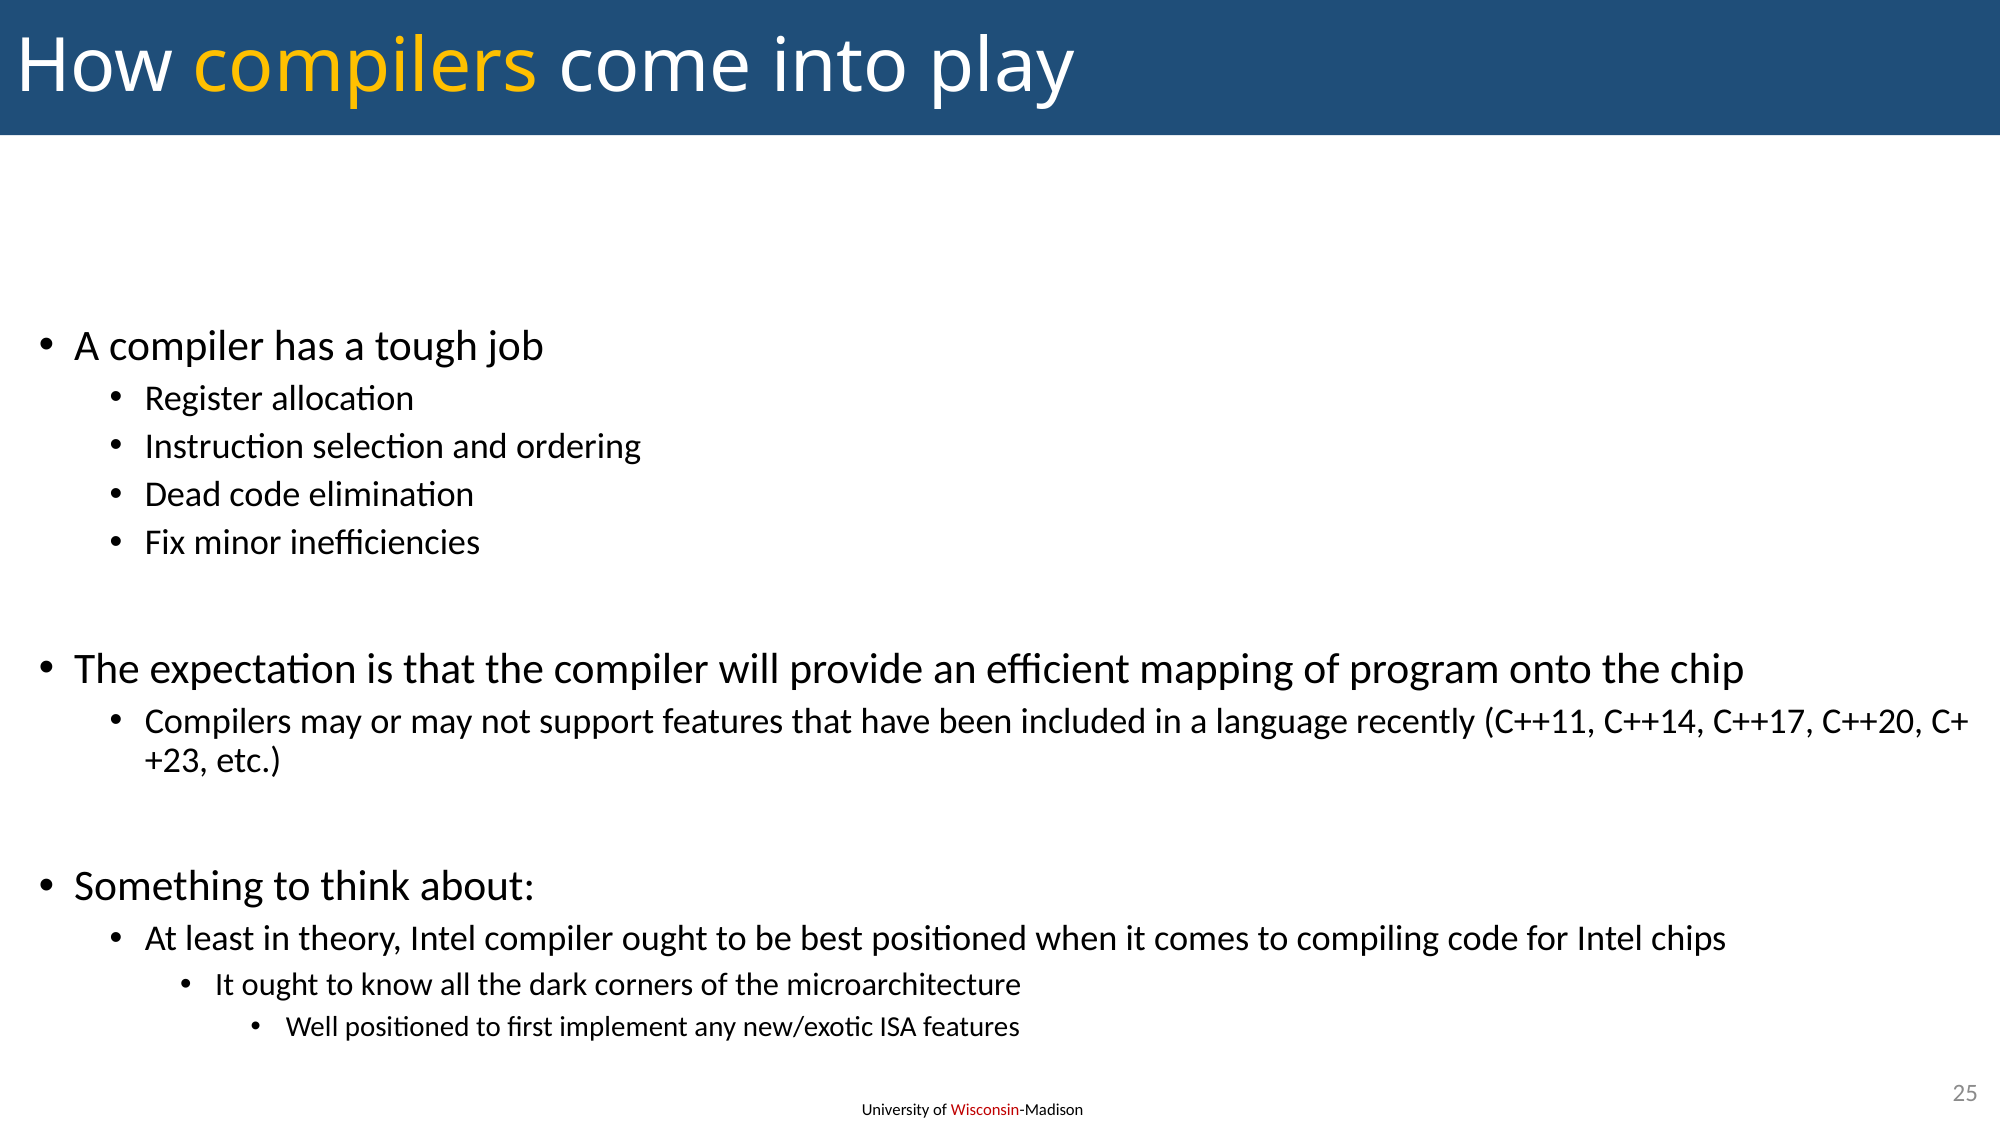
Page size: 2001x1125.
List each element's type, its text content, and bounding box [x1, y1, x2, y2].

title How compilers come into play [0, 0, 2000, 136]
list A compiler has a tough job Register allocation Instruction selection and ordering Dead code elimination Fix minor inefficiencies The expectation is that the compiler will provide an efficient mapping of program onto the chip Compilers may or may not support features that have been included in a language recently (C++11, C++14, C++17, C++20, C++23, etc.) Something to think about: At least in theory, Intel compiler ought to be best positioned when it comes to compiling code for Intel chips It ought to know all the dark corners of the microarchitecture Well positioned to first implement any new/exotic ISA features [24, 245, 1987, 1055]
slide_number 25 [1879, 1069, 1994, 1114]
